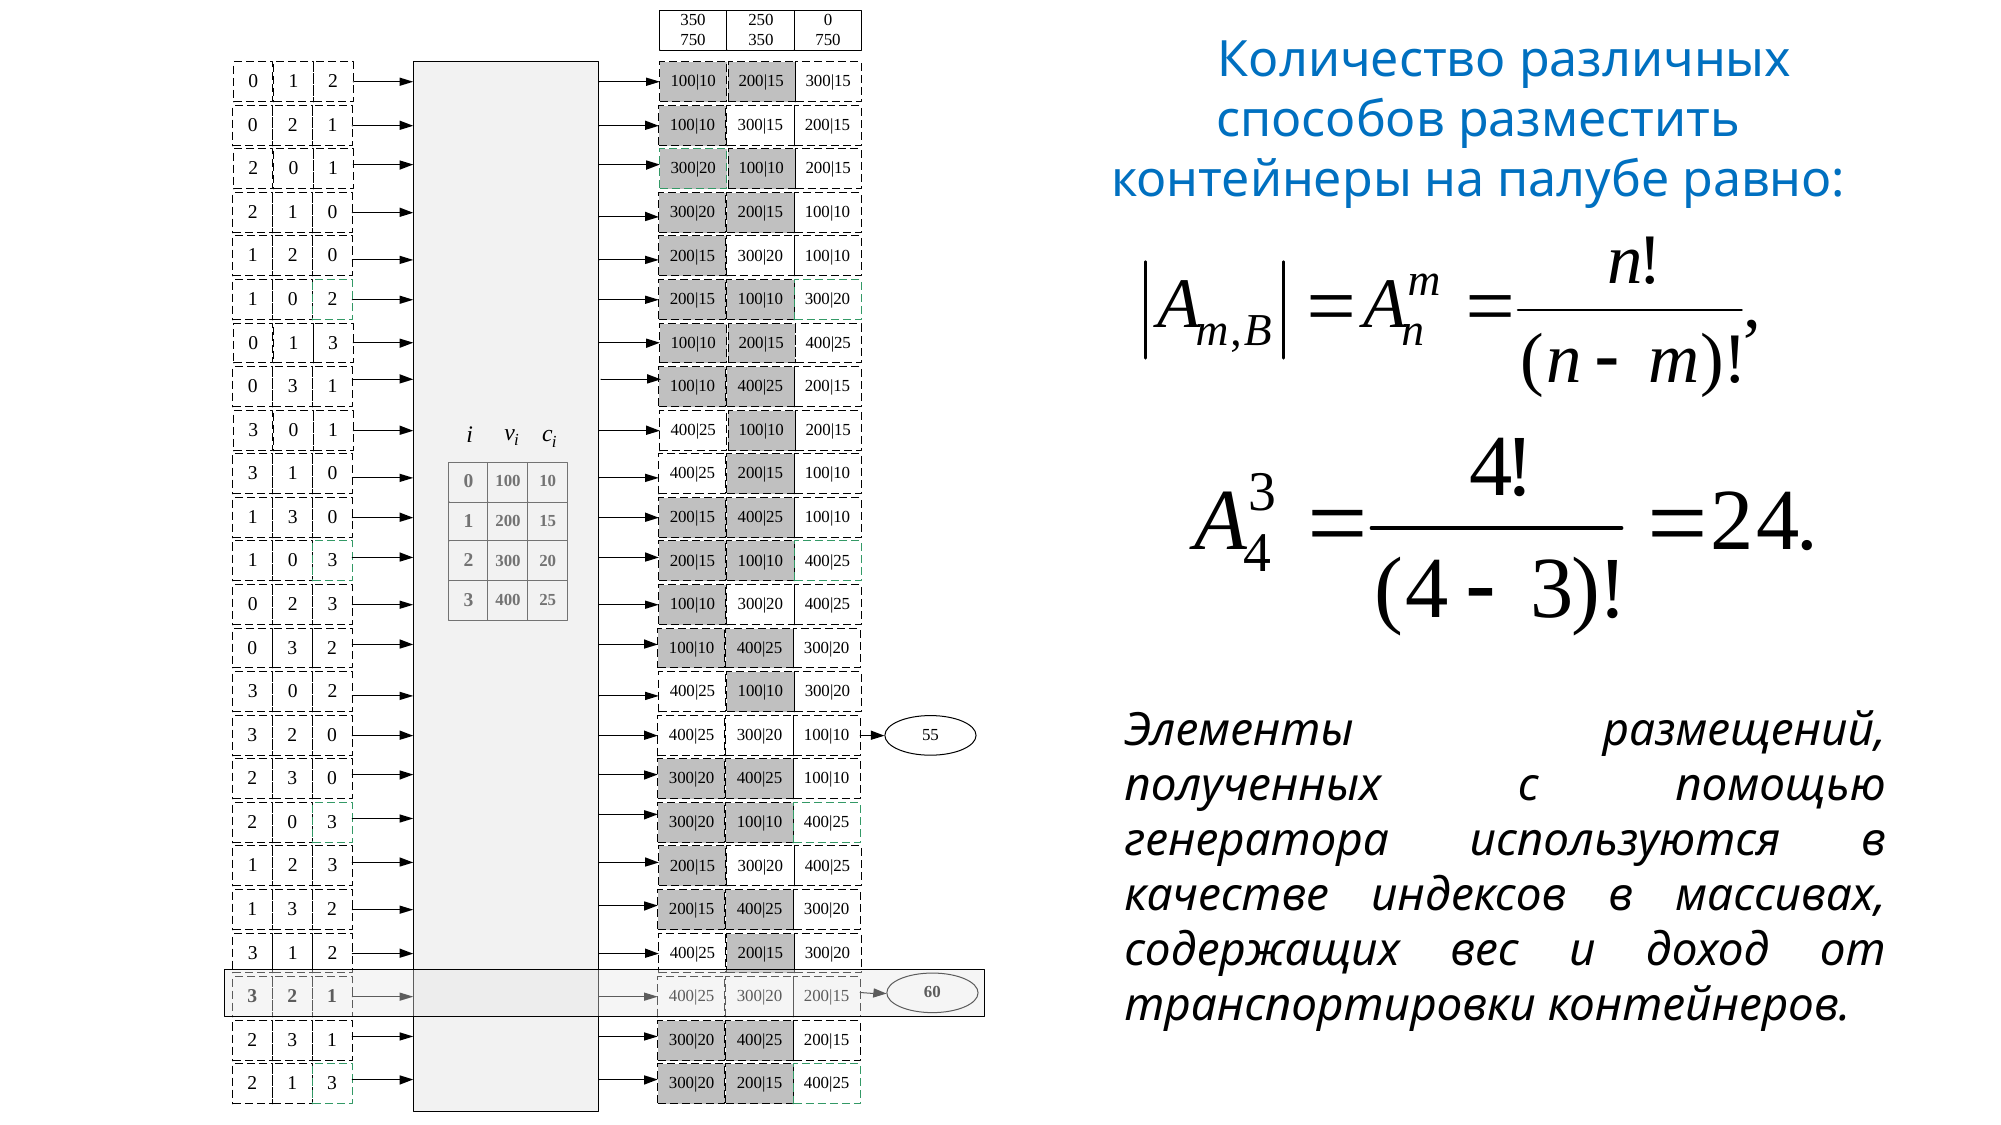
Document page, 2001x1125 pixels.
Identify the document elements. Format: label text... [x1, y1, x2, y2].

text_box Элементы размещений, полученных с помощью генератора используются в качестве индексов в массивах, содержащих вес и доход от транспортировки контейнеров. [1109, 692, 1902, 1037]
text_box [1177, 412, 1826, 650]
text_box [1133, 215, 1969, 409]
text_box Количество различных способов разместить контейнеры на палубе равно: [1058, 19, 1898, 214]
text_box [208, 0, 1000, 1115]
